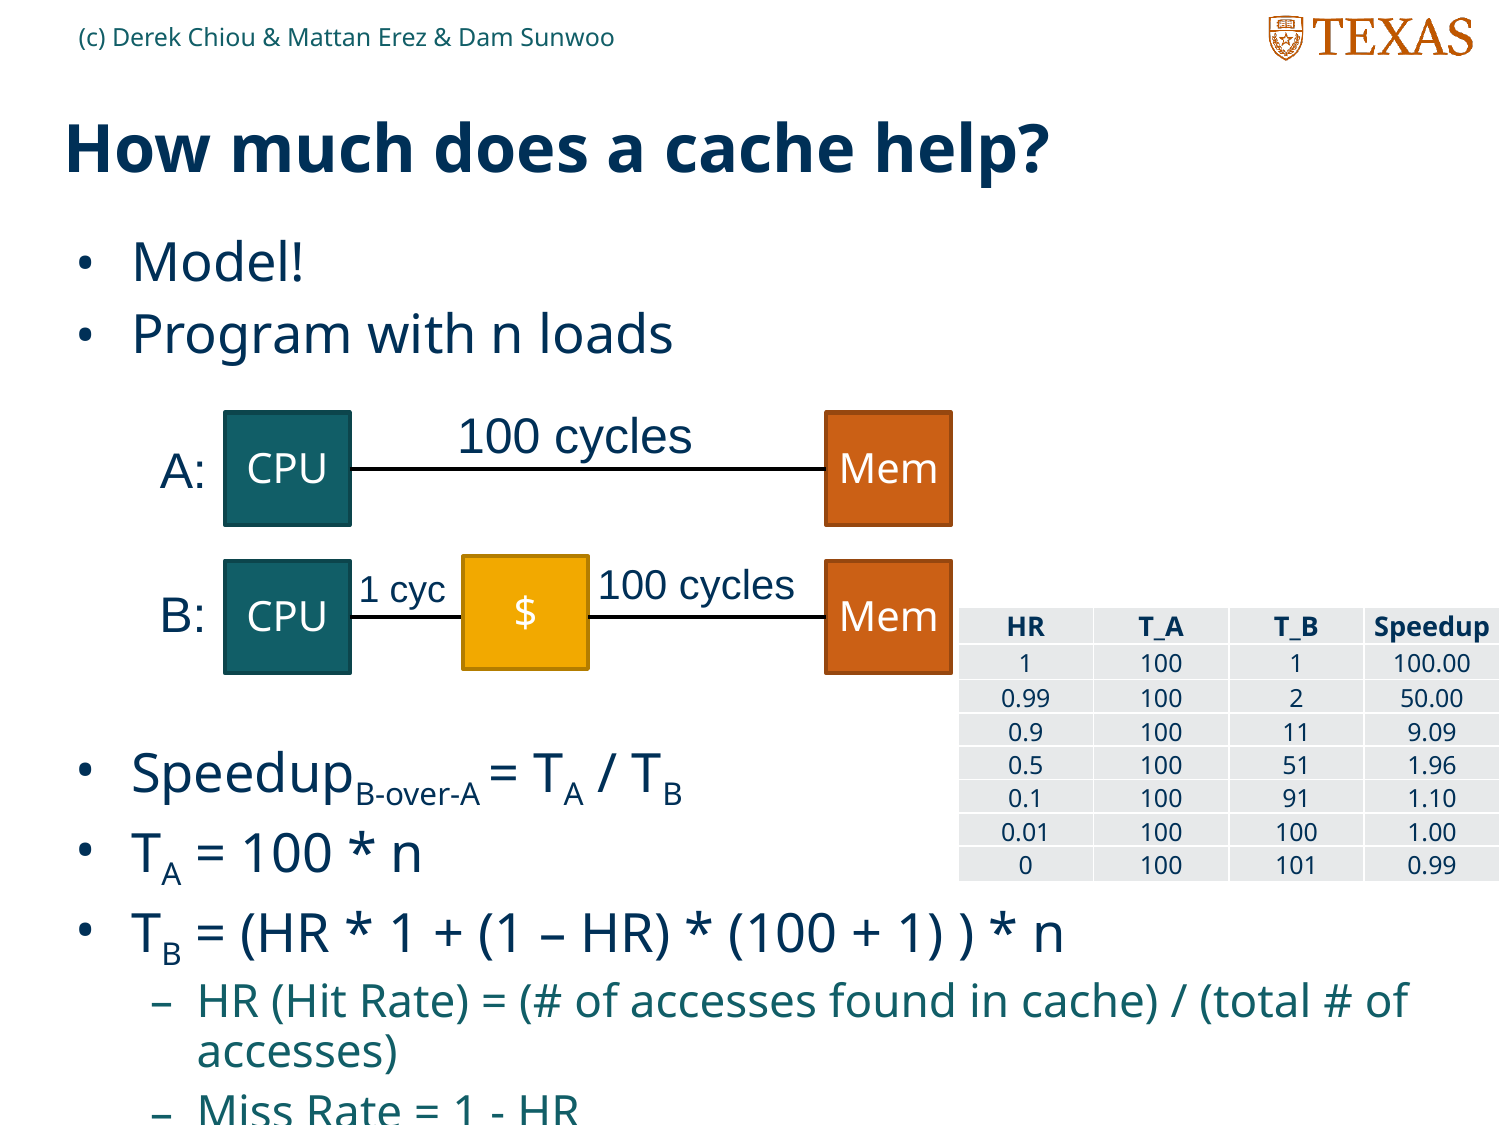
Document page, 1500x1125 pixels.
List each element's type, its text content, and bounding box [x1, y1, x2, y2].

table_cell 1.96 [1365, 747, 1499, 779]
table_cell 100 [1230, 814, 1363, 845]
table_cell 100 [1094, 847, 1228, 881]
table_cell 91 [1230, 780, 1363, 812]
list Model! Program with n loads SpeedupB-over-A = TA / TB TA = 100 * n TB = (HR * 1 + (1 – HR) * (100 + 1) ) * n HR (Hit Rate) = (# of accesses found in cache) / (total # of accesses) Miss Rate = 1 - HR [75, 235, 1475, 1123]
picture [1268, 12, 1474, 63]
table_cell 0.99 [959, 680, 1093, 712]
table_cell 0.1 [959, 780, 1093, 812]
table_cell 2 [1230, 680, 1363, 712]
table_cell 1.10 [1365, 780, 1499, 812]
table_cell 1 [1230, 645, 1363, 679]
table_cell 11 [1230, 714, 1363, 745]
table_cell 100 [1094, 680, 1228, 712]
table_header Speedup [1365, 608, 1499, 643]
table_header HR [959, 608, 1093, 643]
table_cell 0.5 [959, 747, 1093, 779]
table_cell 0.01 [959, 814, 1093, 845]
table_cell 1 [959, 645, 1093, 679]
title How much does a cache help? [63, 75, 1475, 223]
table_cell 0.99 [1365, 847, 1499, 881]
table_cell 9.09 [1365, 714, 1499, 745]
table_cell 100.00 [1365, 645, 1499, 679]
table_header T_A [1094, 608, 1228, 643]
table_cell 100 [1094, 714, 1228, 745]
table_cell 100 [1094, 814, 1228, 845]
table_cell 100 [1094, 747, 1228, 779]
table_cell 100 [1094, 780, 1228, 812]
table_cell 0.9 [959, 714, 1093, 745]
table_cell 1.00 [1365, 814, 1499, 845]
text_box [143, 395, 952, 674]
table_cell 100 [1094, 645, 1228, 679]
table_cell 0 [959, 847, 1093, 881]
table_header T_B [1230, 608, 1363, 643]
table_cell 50.00 [1365, 680, 1499, 712]
table_cell 101 [1230, 847, 1363, 881]
footer (c) Derek Chiou & Mattan Erez & Dam Sunwoo [63, 3, 914, 73]
table_cell 51 [1230, 747, 1363, 779]
